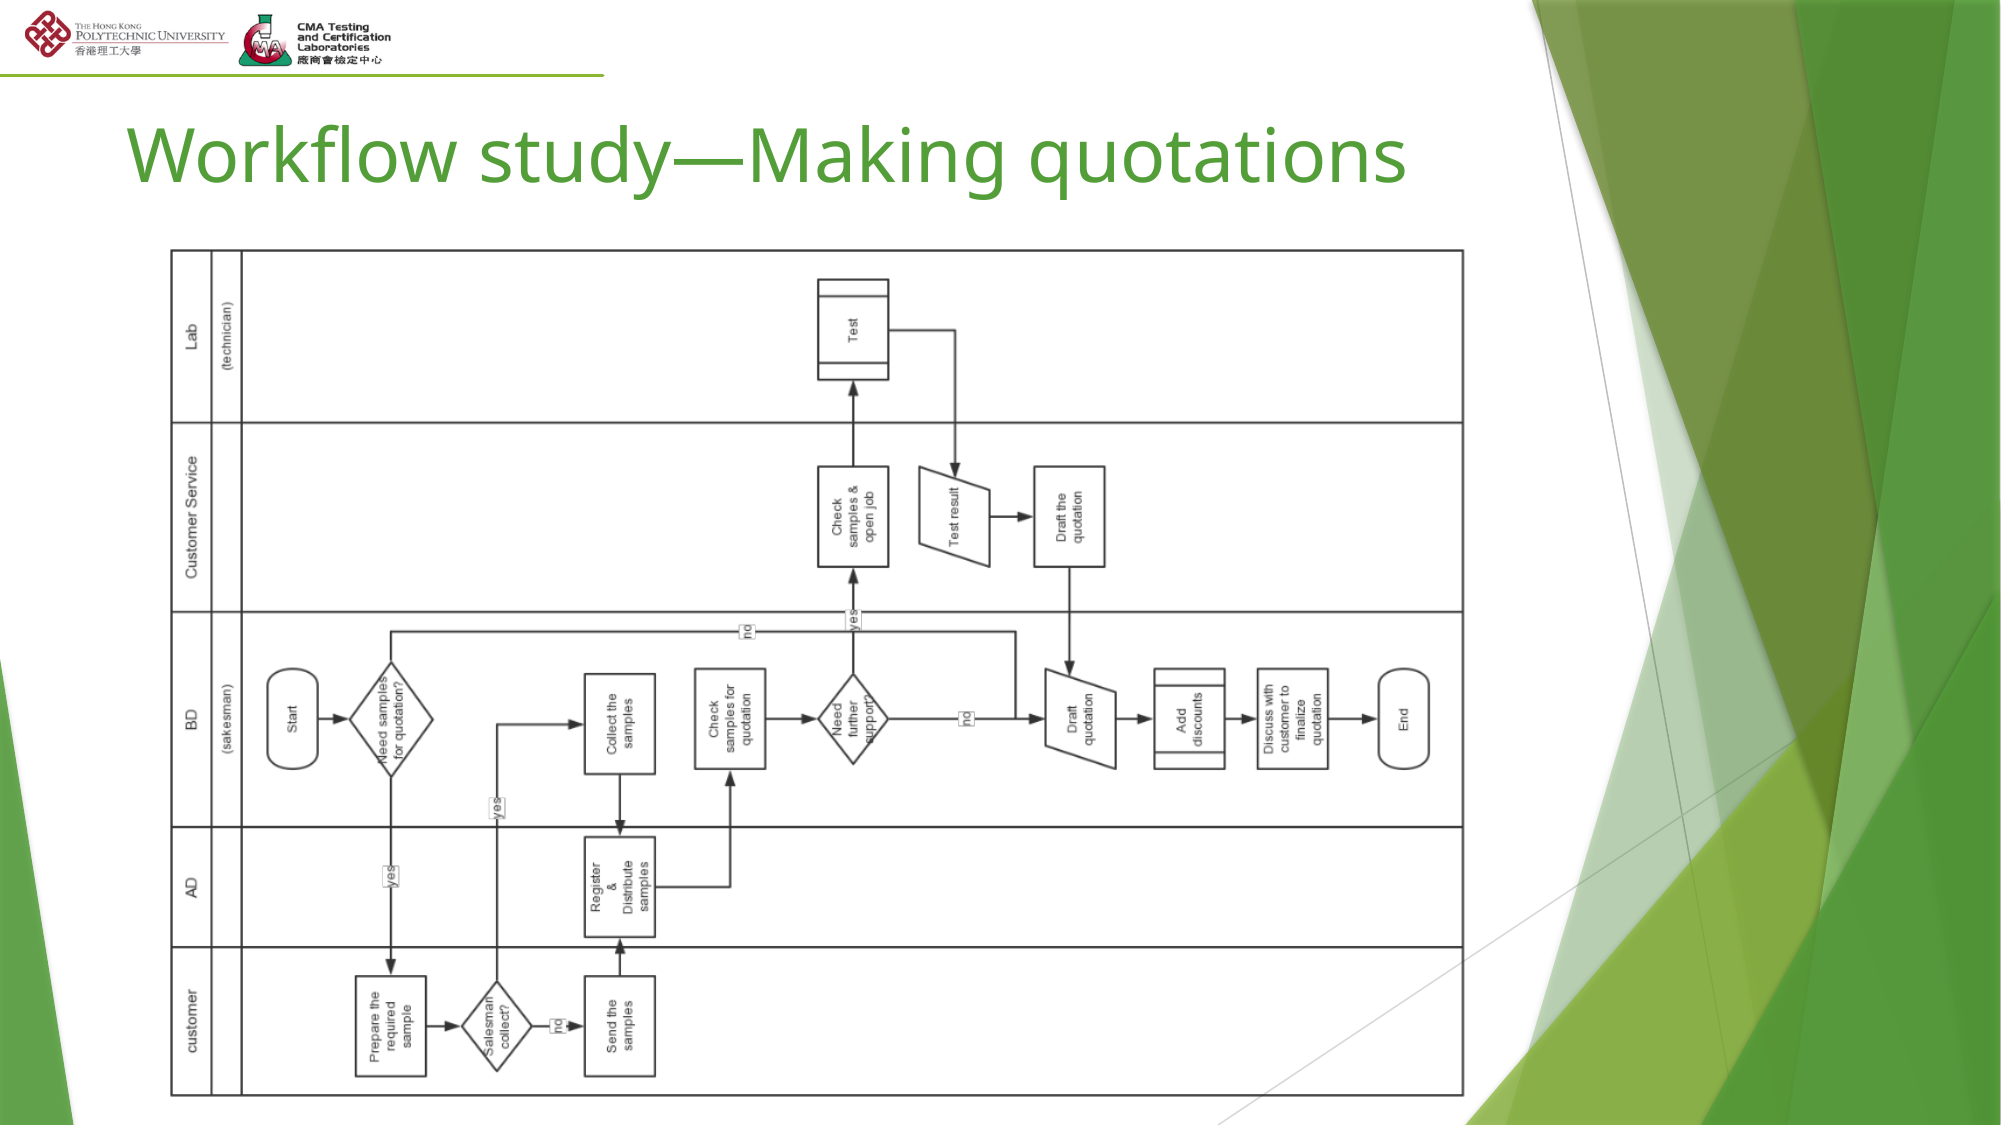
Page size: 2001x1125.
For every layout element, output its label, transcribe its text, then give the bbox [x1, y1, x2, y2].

title Workflow study—Making quotations [111, 99, 328, 191]
picture [1299, 192, 1522, 1125]
picture [113, 192, 333, 1125]
picture [9, 2, 413, 71]
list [333, 0, 1299, 1125]
title Workflow study—Making quotations [1303, 99, 1522, 191]
